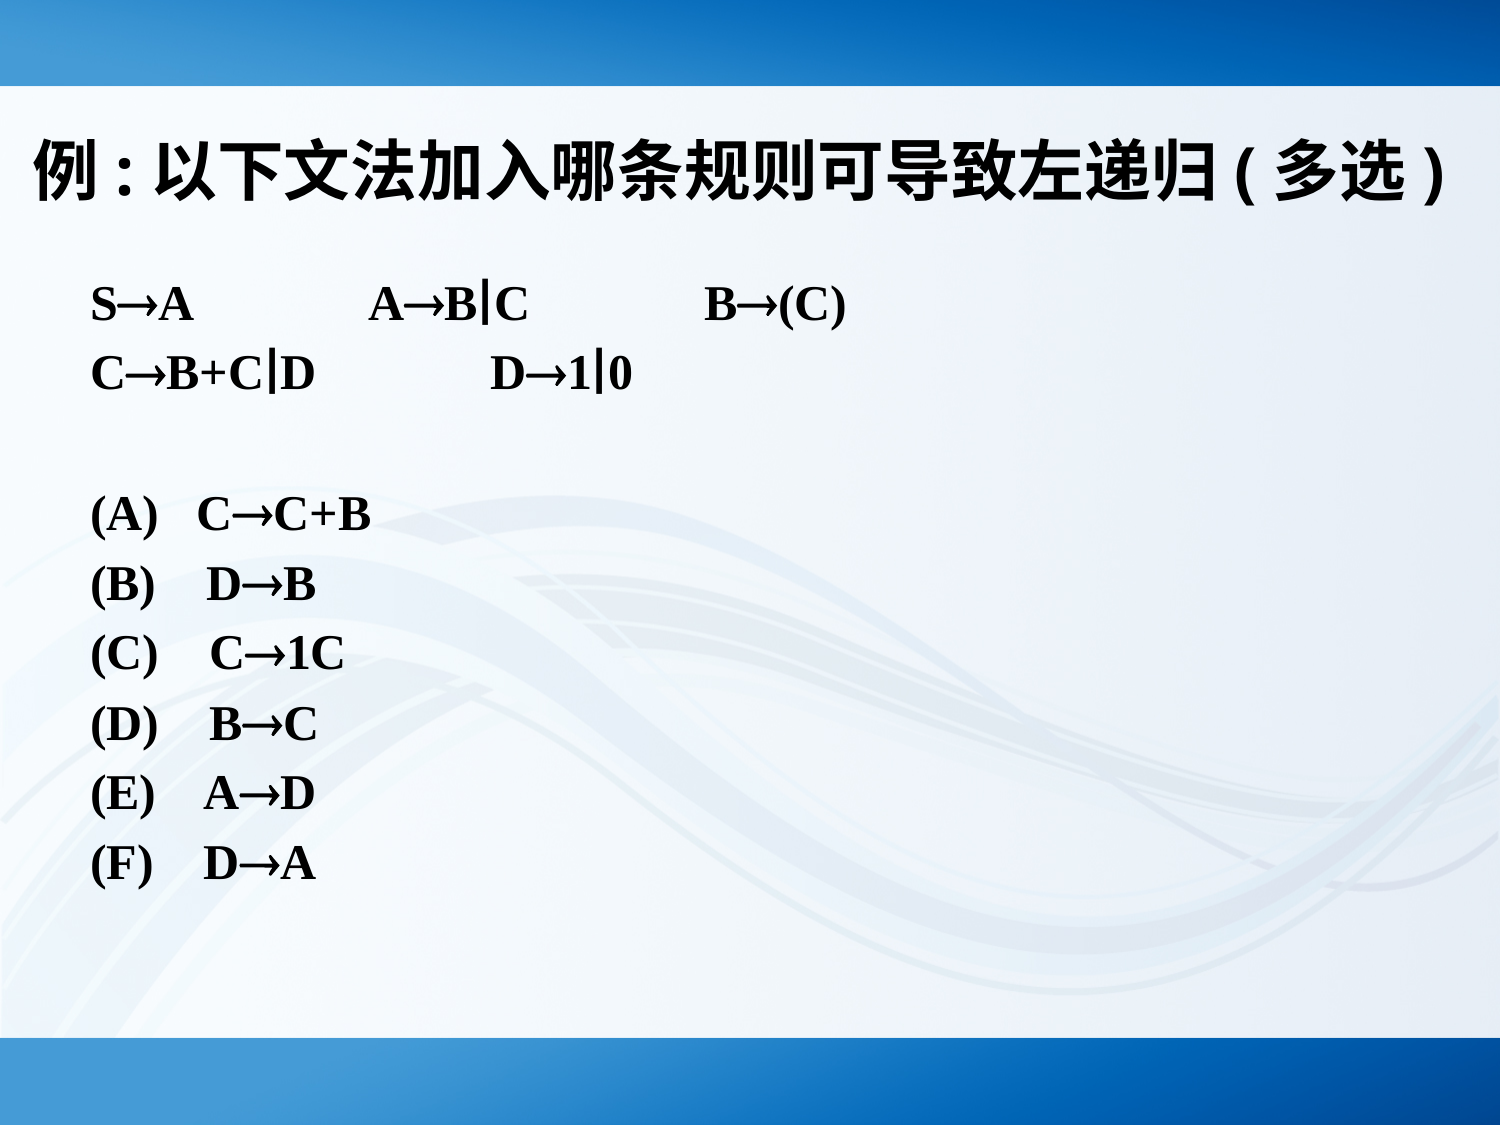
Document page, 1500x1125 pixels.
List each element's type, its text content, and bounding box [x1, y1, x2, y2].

title 例:以下文法加入哪条规则可导致左递归(多选) [17, 105, 1471, 233]
picture [0, 0, 1500, 1125]
list SA AB∣C B(C) CB+C∣D D1∣0 (A) CC+B (B) DB (C) C1C (D) BC (E) AD (F) DA [75, 262, 1500, 1005]
